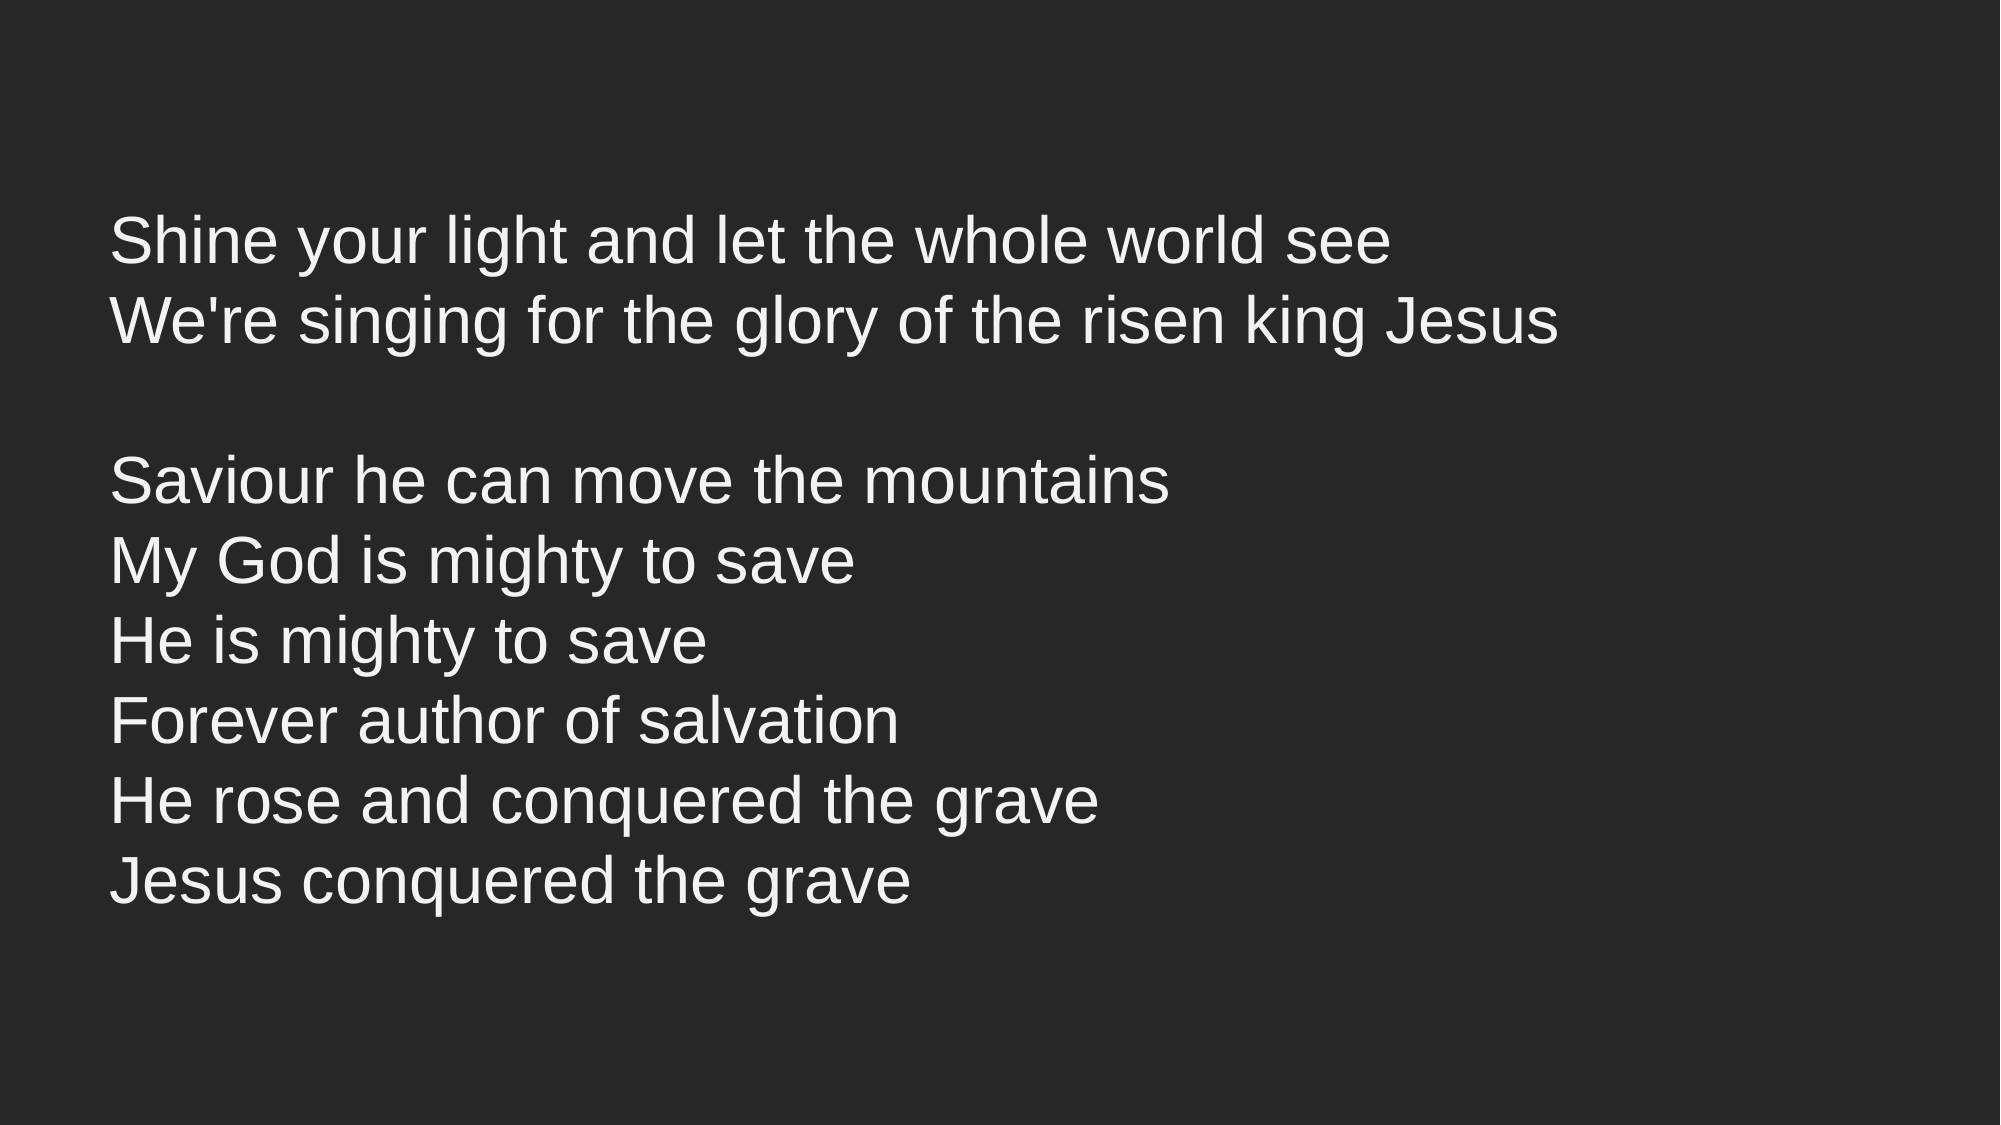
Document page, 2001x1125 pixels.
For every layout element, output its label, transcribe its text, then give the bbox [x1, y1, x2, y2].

text_box Shine your light and let the whole world see We're singing for the glory of the risen king Jesus Saviour he can move the mountains My God is mighty to save He is mighty to save Forever author of salvation He rose and conquered the grave Jesus conquered the grave [94, 80, 1595, 1033]
